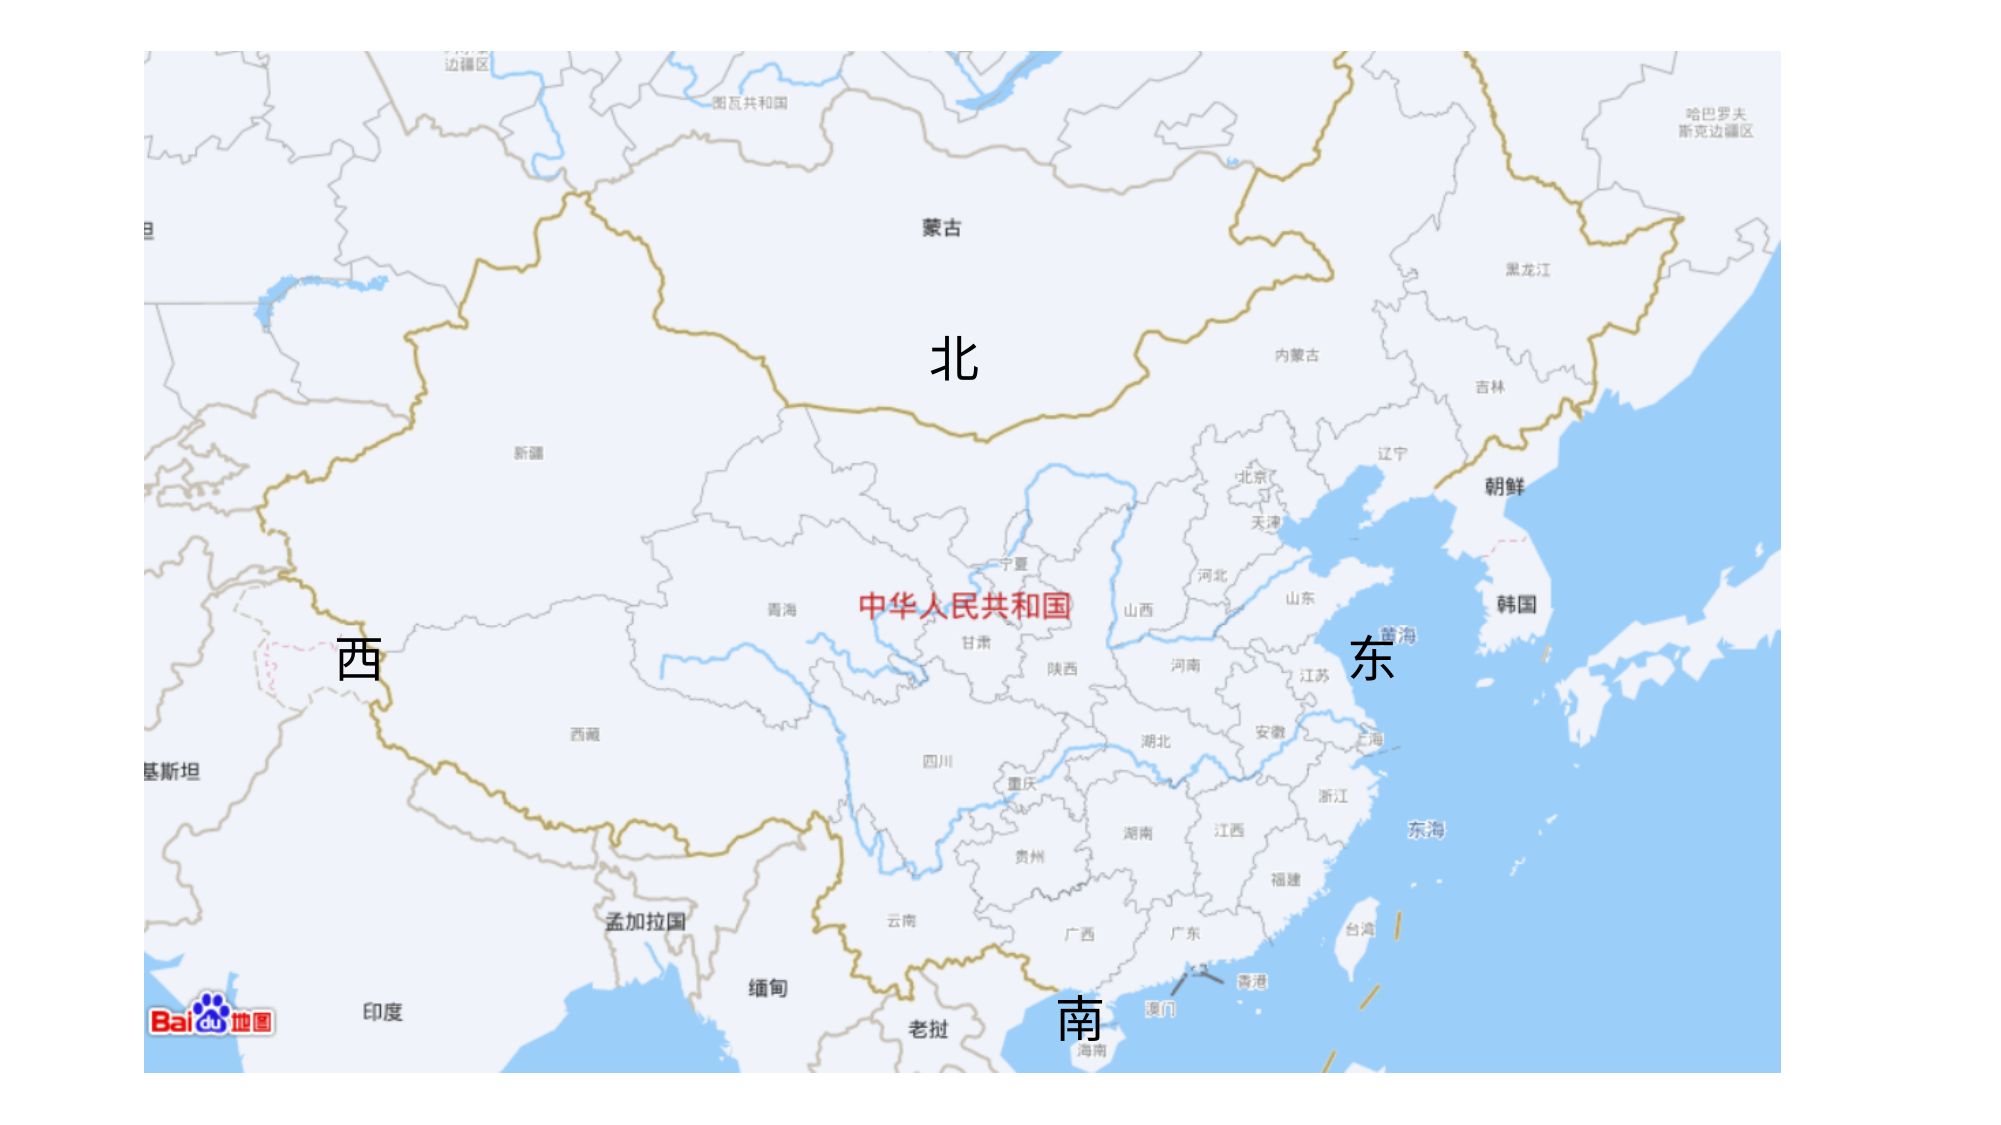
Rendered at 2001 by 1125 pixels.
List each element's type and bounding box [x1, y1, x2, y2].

picture [144, 51, 1781, 1074]
